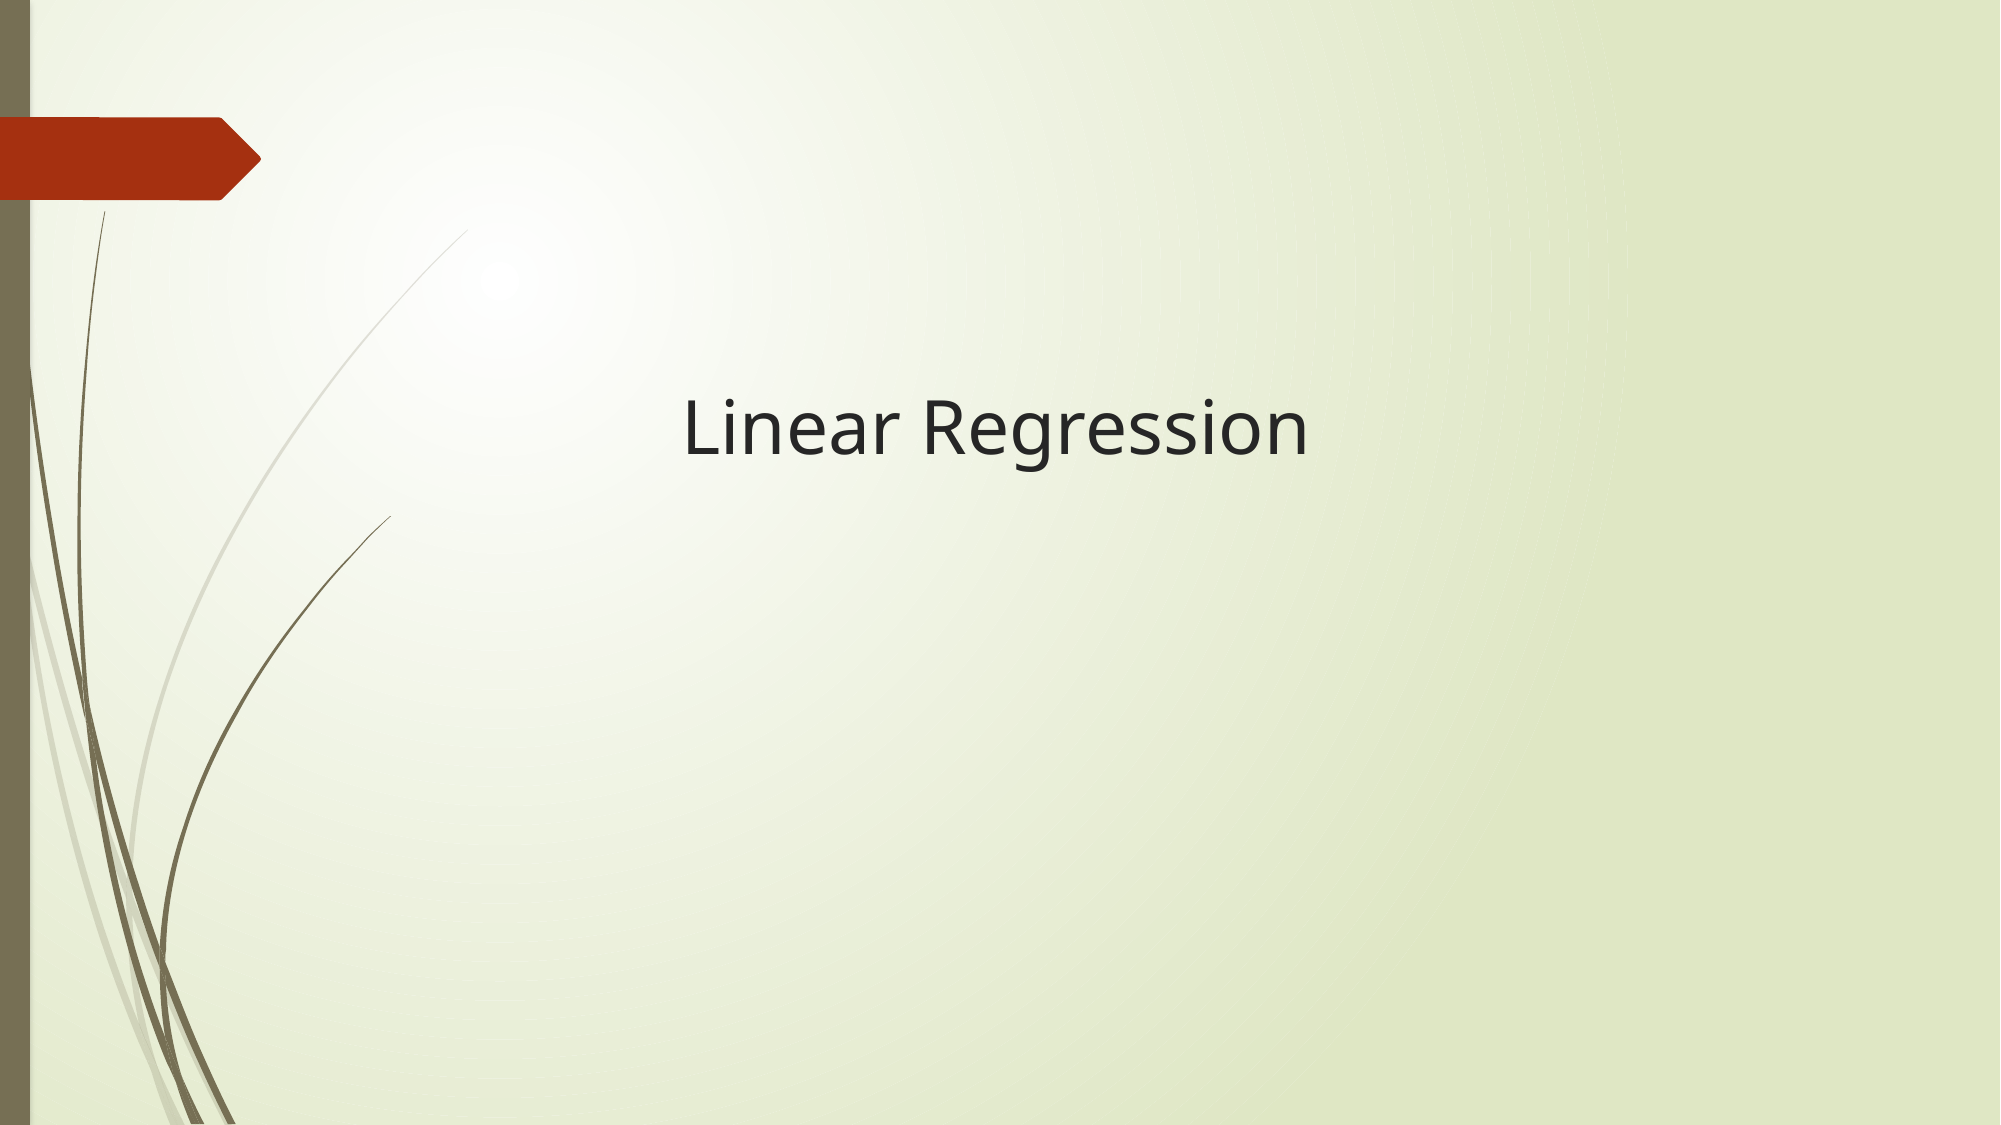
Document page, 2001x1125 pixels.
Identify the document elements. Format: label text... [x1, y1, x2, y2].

title Linear Regression [666, 371, 1365, 504]
